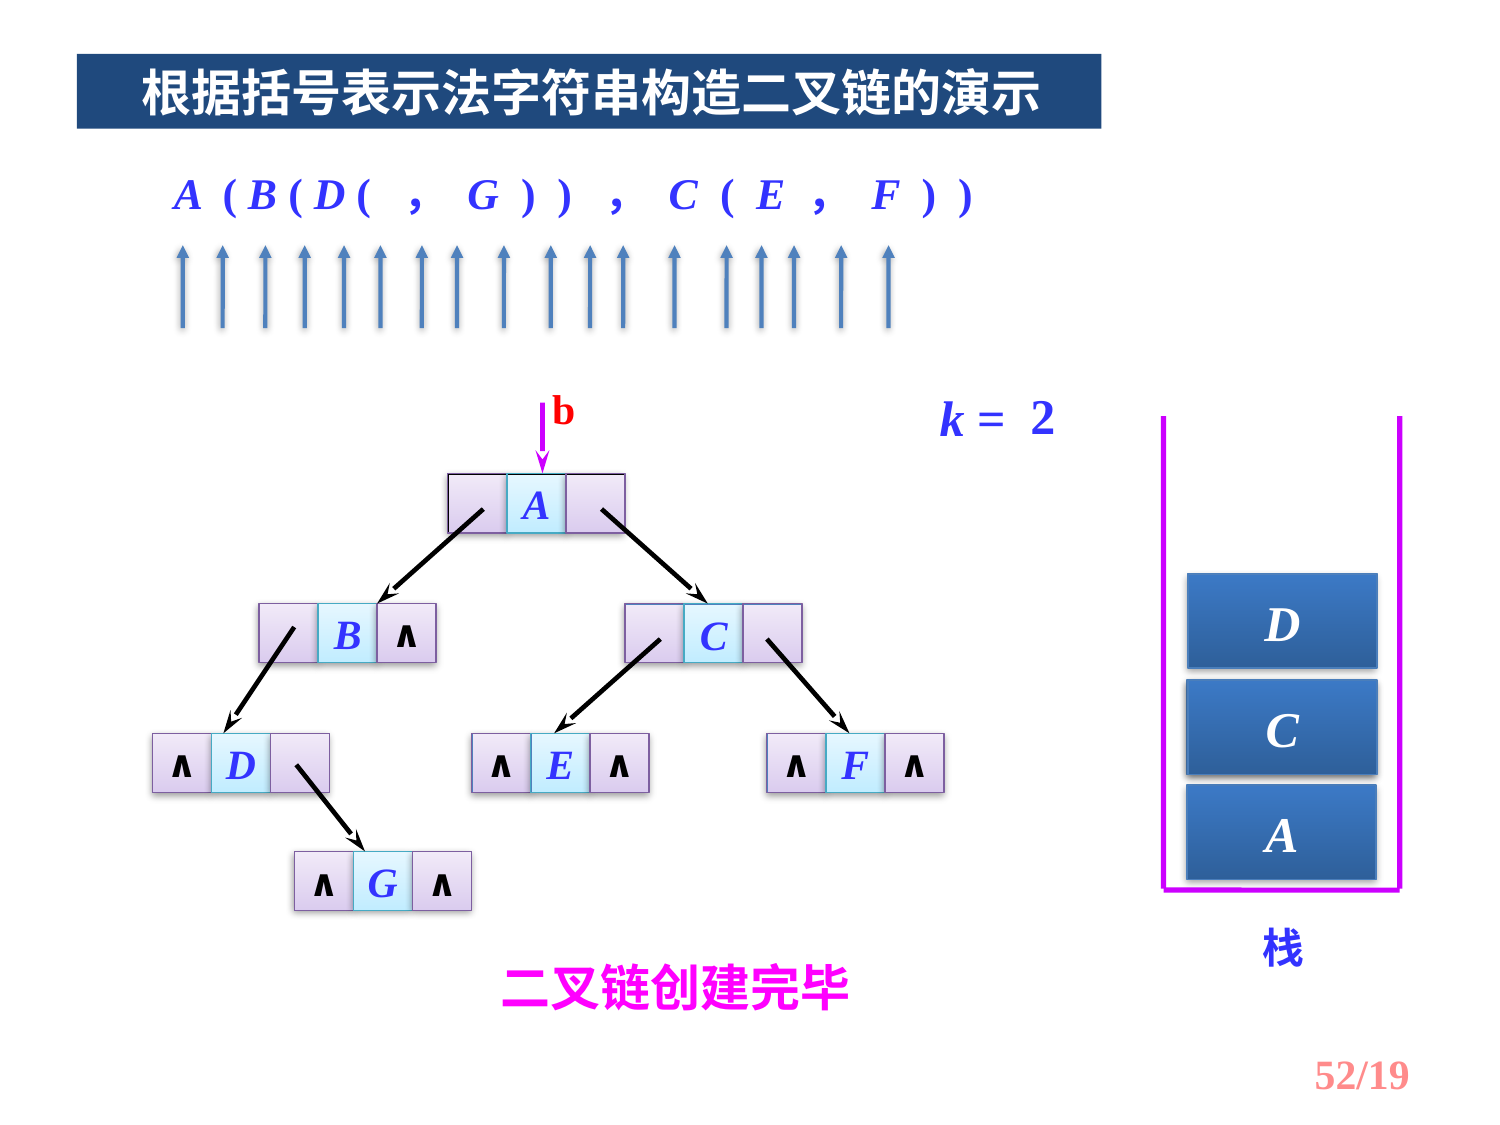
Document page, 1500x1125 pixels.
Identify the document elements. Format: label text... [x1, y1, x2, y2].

text_box C [1187, 679, 1378, 775]
text_box 二叉链创建完毕 [445, 949, 906, 1024]
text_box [152, 733, 330, 793]
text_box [510, 374, 618, 474]
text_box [624, 603, 803, 663]
text_box D [1187, 573, 1378, 669]
text_box [583, 245, 597, 329]
text_box [755, 245, 768, 329]
text_box [544, 245, 558, 329]
text_box A ( B ( D ( ， G ) ) ， C ( E ， F ) ) [159, 158, 994, 226]
text_box [688, 585, 707, 602]
text_box [450, 245, 464, 329]
text_box [720, 245, 733, 329]
text_box [882, 245, 895, 329]
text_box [766, 733, 945, 793]
text_box A [1186, 784, 1377, 880]
text_box [216, 245, 229, 329]
text_box [259, 245, 272, 329]
text_box [224, 712, 241, 731]
text_box [834, 245, 848, 329]
slide_number /19 [1074, 1042, 1425, 1103]
text_box [378, 585, 397, 601]
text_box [471, 733, 650, 793]
text_box [298, 245, 311, 329]
text_box [555, 714, 574, 731]
text_box [497, 245, 511, 329]
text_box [447, 473, 626, 534]
text_box [176, 245, 190, 329]
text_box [258, 603, 437, 663]
text_box [616, 245, 630, 329]
text_box [831, 713, 849, 731]
text_box [374, 245, 387, 329]
text_box [337, 245, 351, 329]
text_box 根据括号表示法字符串构造二叉链的演示 [76, 53, 1102, 129]
text_box [668, 245, 681, 329]
text_box [415, 245, 429, 329]
text_box 栈 [1230, 914, 1336, 979]
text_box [294, 851, 472, 911]
text_box 2 [1007, 384, 1079, 445]
text_box k = [913, 386, 1032, 447]
text_box [787, 245, 801, 329]
text_box [324, 801, 365, 849]
